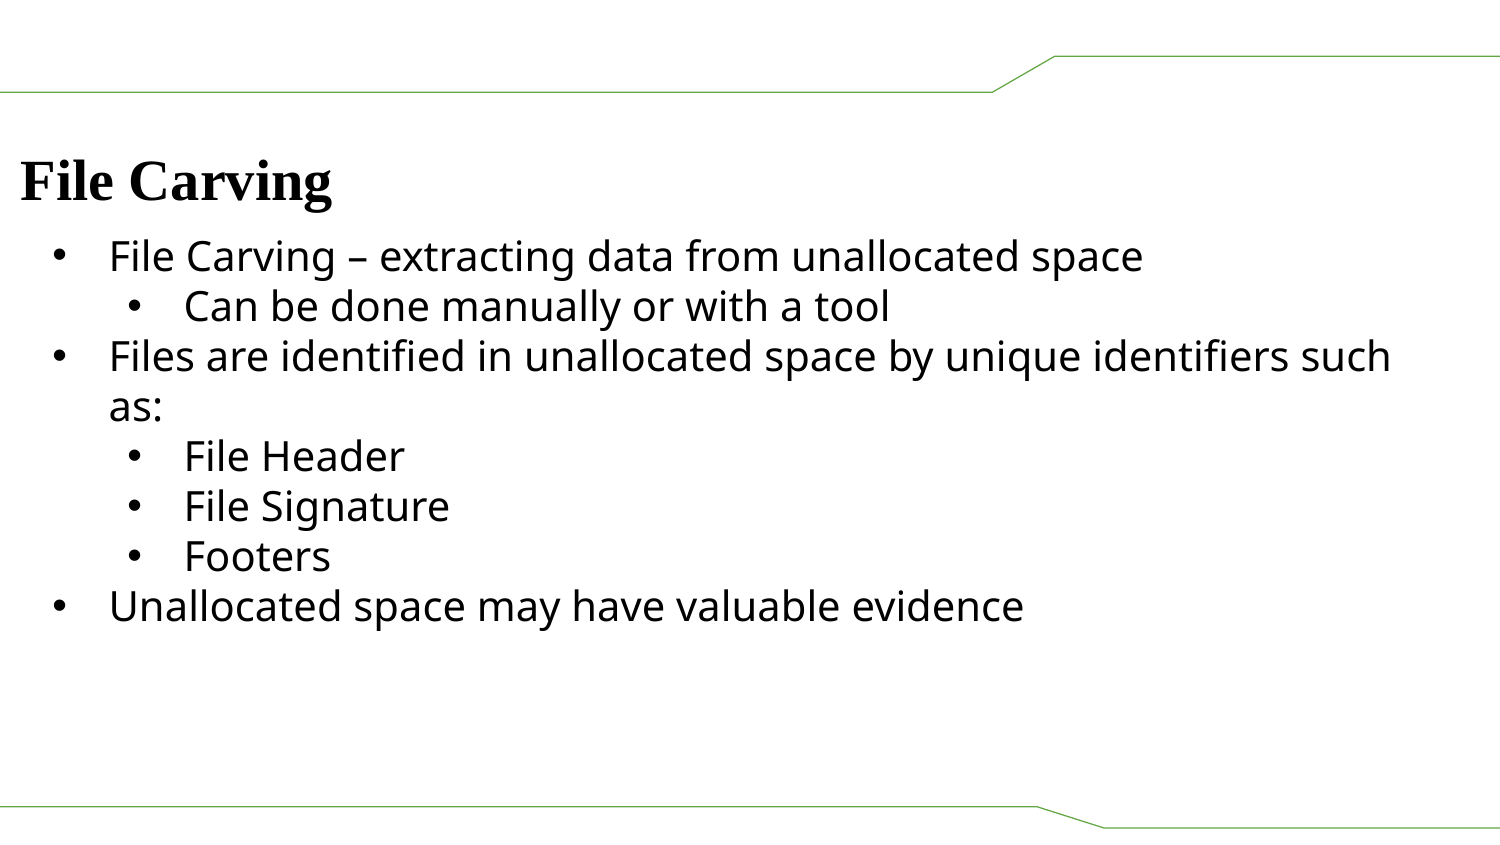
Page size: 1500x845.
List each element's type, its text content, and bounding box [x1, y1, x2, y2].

text_box File Carving [5, 134, 1248, 220]
text_box File Carving – extracting data from unallocated space Can be done manually or with a tool Files are identified in unallocated space by unique identifiers such as: File Header File Signature Footers Unallocated space may have valuable evidence [37, 222, 1450, 638]
